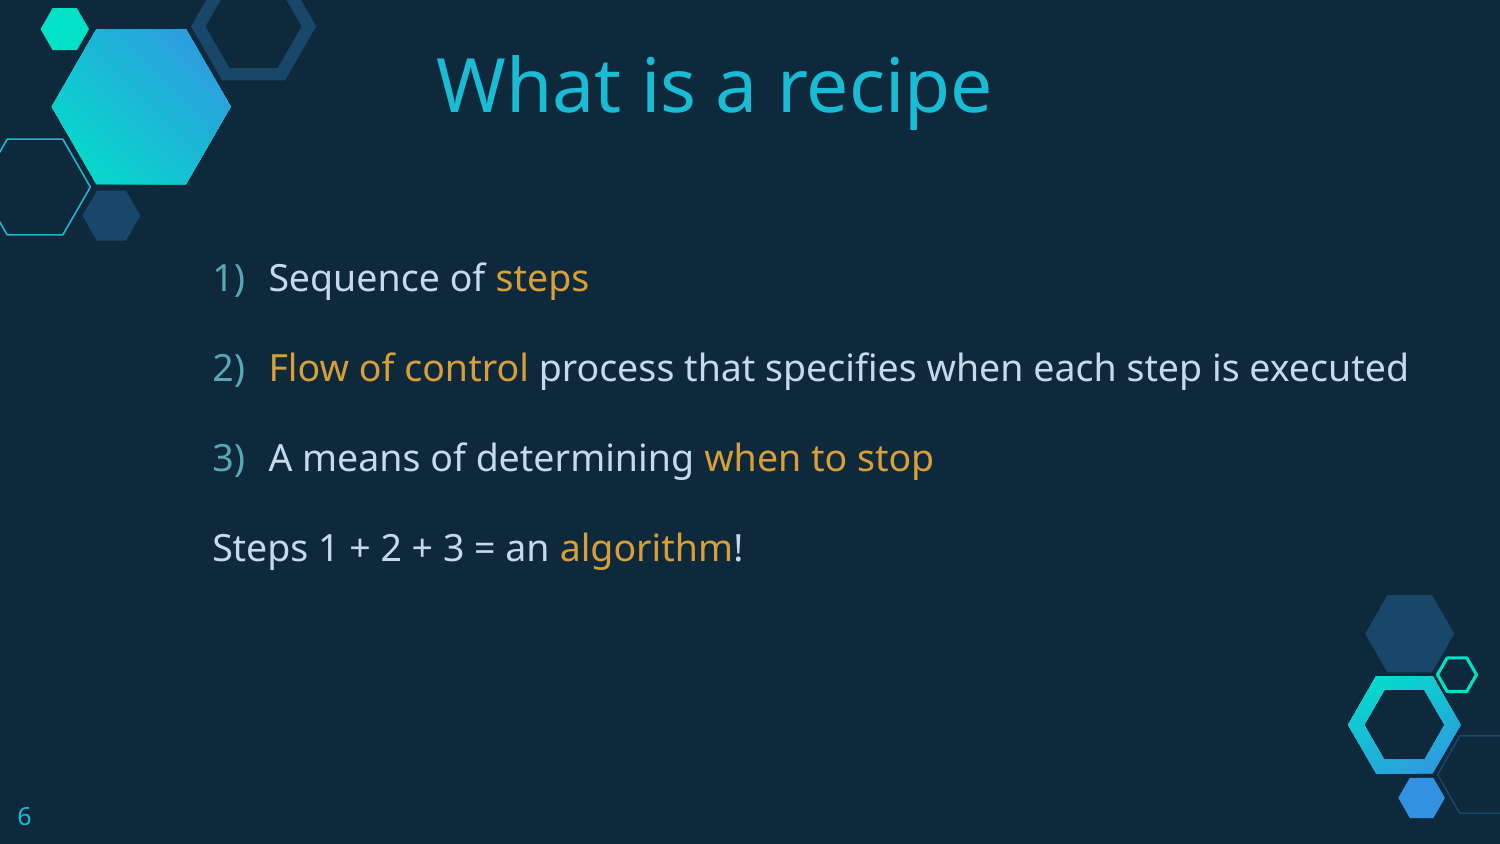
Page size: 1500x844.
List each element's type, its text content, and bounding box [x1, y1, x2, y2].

text_box Sequence of steps Flow of control process that specifies when each step is executed A means of determining when to stop Steps 1 + 2 + 3 = an algorithm! [197, 201, 1440, 667]
slide_number 6 [2, 785, 93, 844]
text_box What is a recipe [422, 29, 1008, 135]
